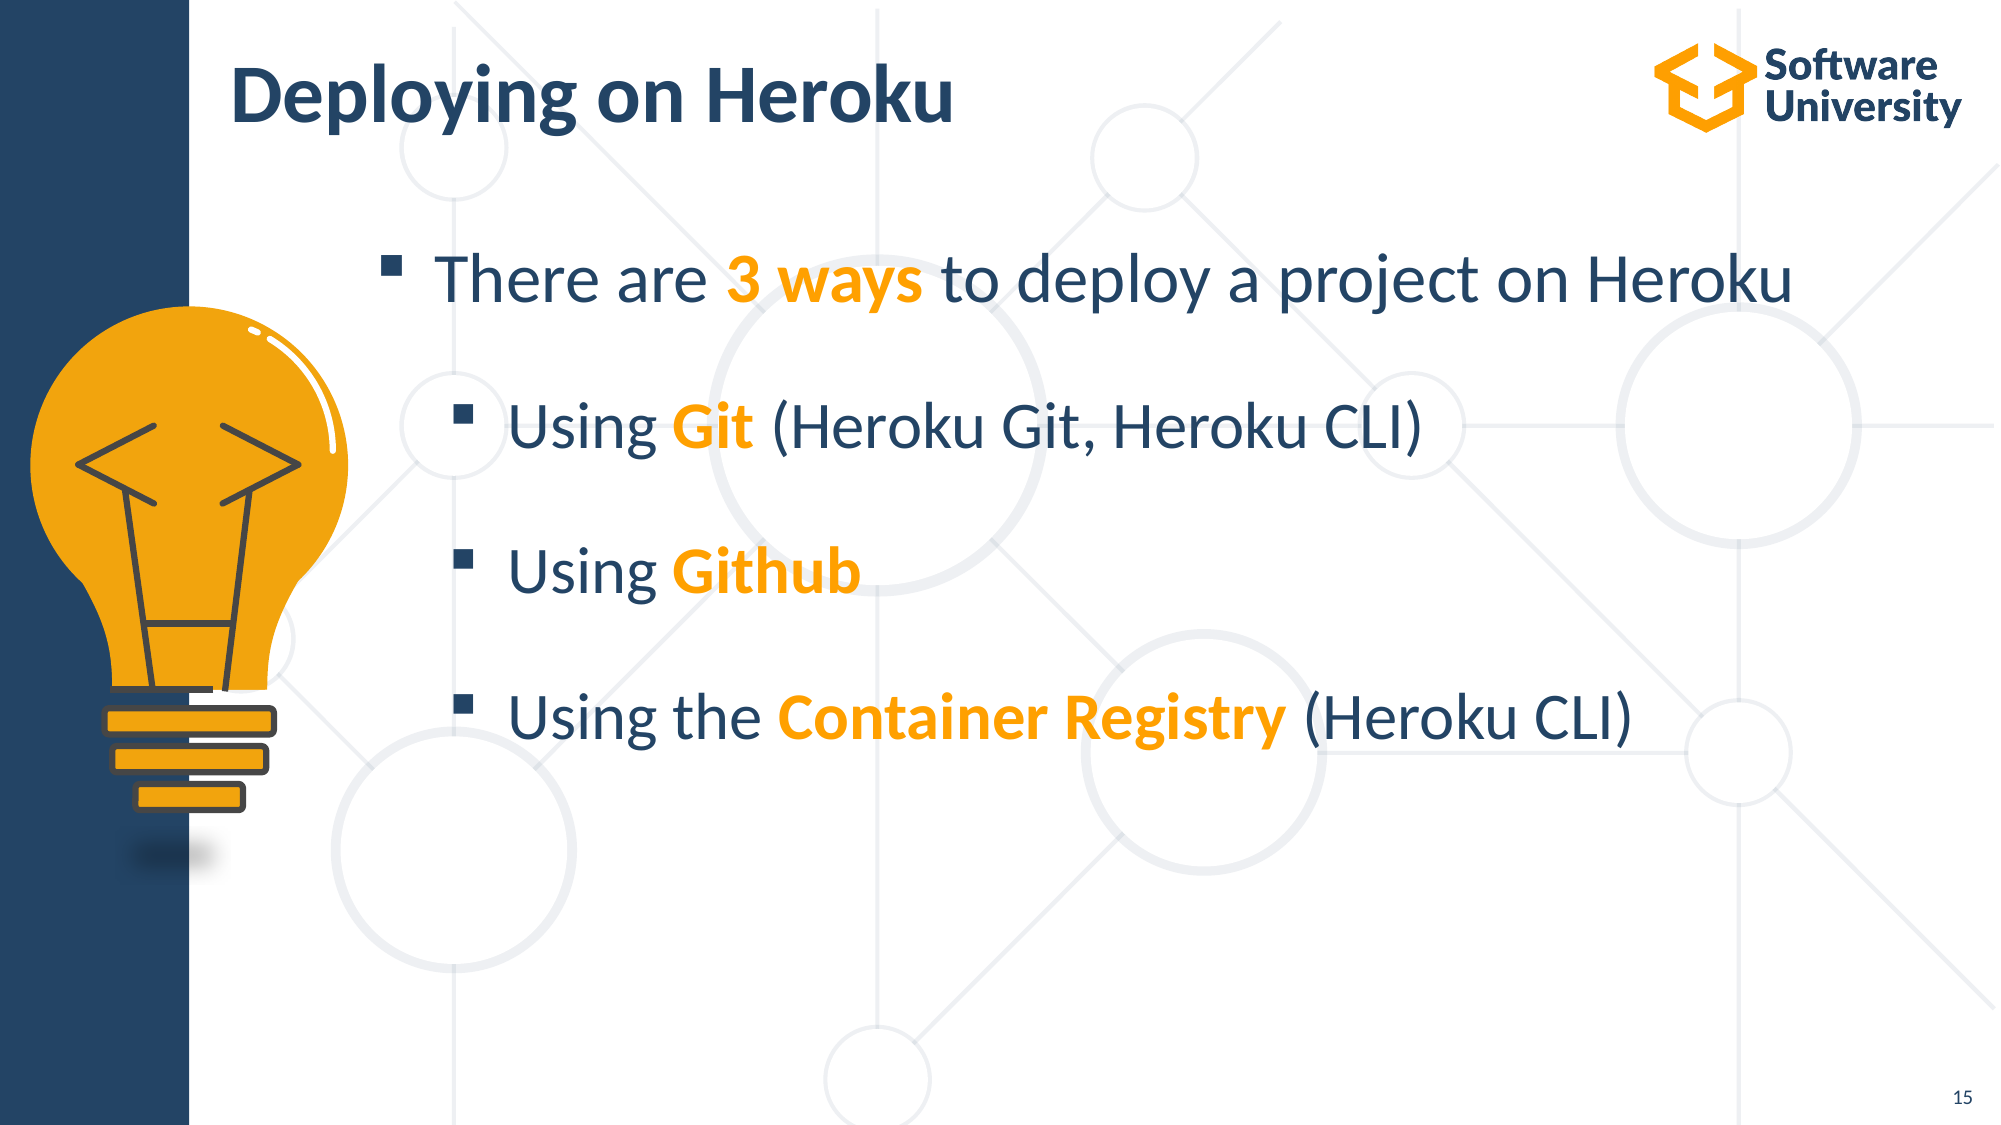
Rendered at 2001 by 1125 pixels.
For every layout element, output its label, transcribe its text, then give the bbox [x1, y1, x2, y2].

title Deploying on Heroku [212, 16, 1628, 162]
slide_number 15 [1927, 1067, 1989, 1117]
picture [1641, 31, 1973, 145]
list There are 3 ways to deploy a project on Heroku Using Git (Heroku Git, Heroku CLI) Using Github Using the Container Registry (Heroku CLI) [357, 183, 1968, 1094]
